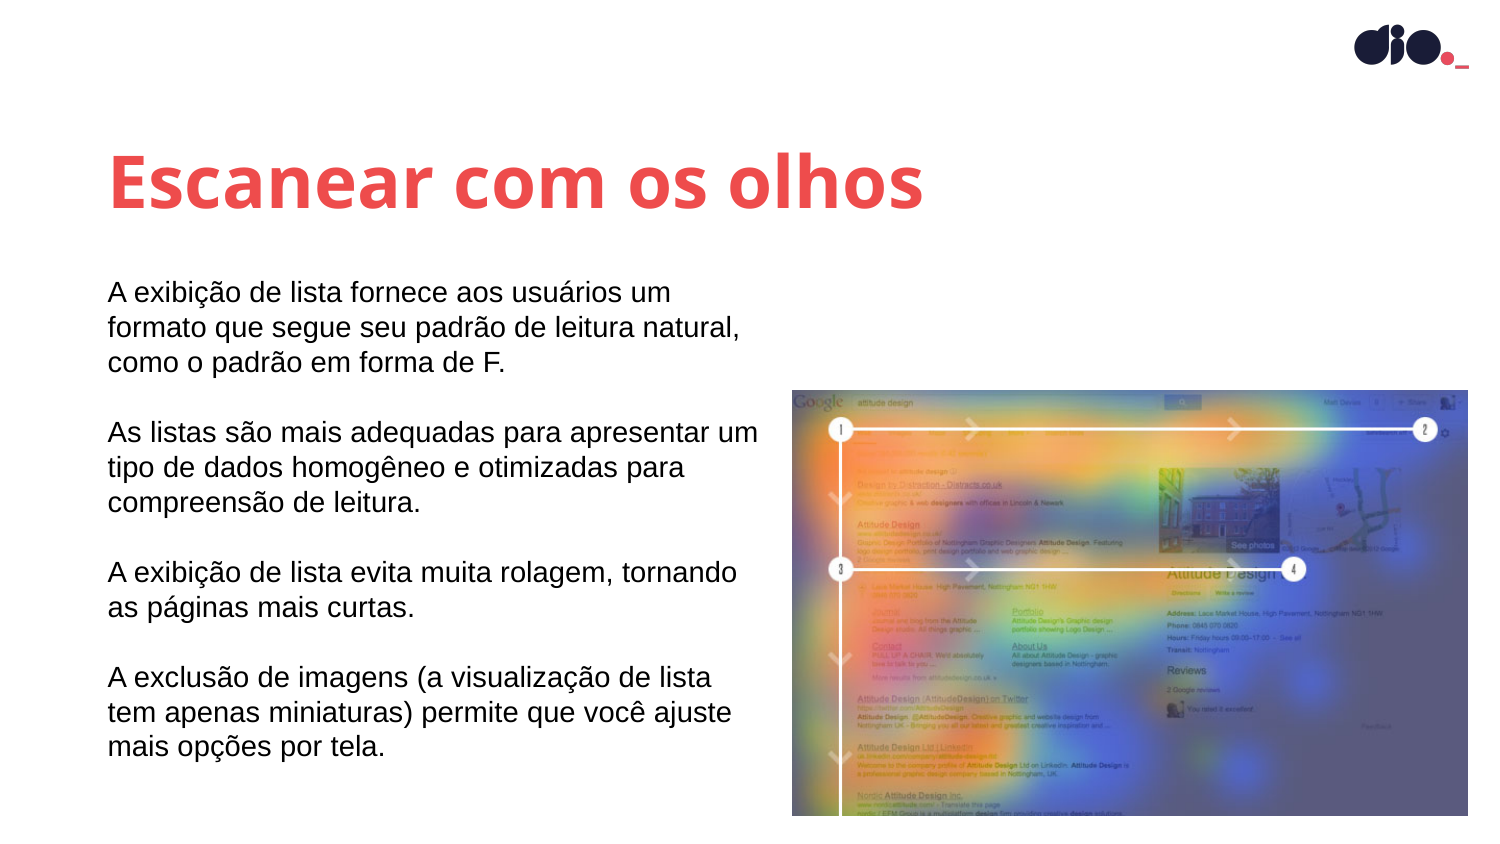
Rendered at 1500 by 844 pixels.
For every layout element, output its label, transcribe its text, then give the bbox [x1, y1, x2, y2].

picture [1339, 15, 1479, 78]
text_box A exibição de lista fornece aos usuários um formato que segue seu padrão de leitura natural, como o padrão em forma de F. As listas são mais adequadas para apresentar um tipo de dados homogêneo e otimizadas para compreensão de leitura. A exibição de lista evita muita rolagem, tornando as páginas mais curtas. A exclusão de imagens (a visualização de lista tem apenas miniaturas) permite que você ajuste mais opções por tela. [92, 240, 778, 796]
picture [792, 390, 1468, 816]
text_box Escanear com os olhos [92, 104, 1408, 241]
